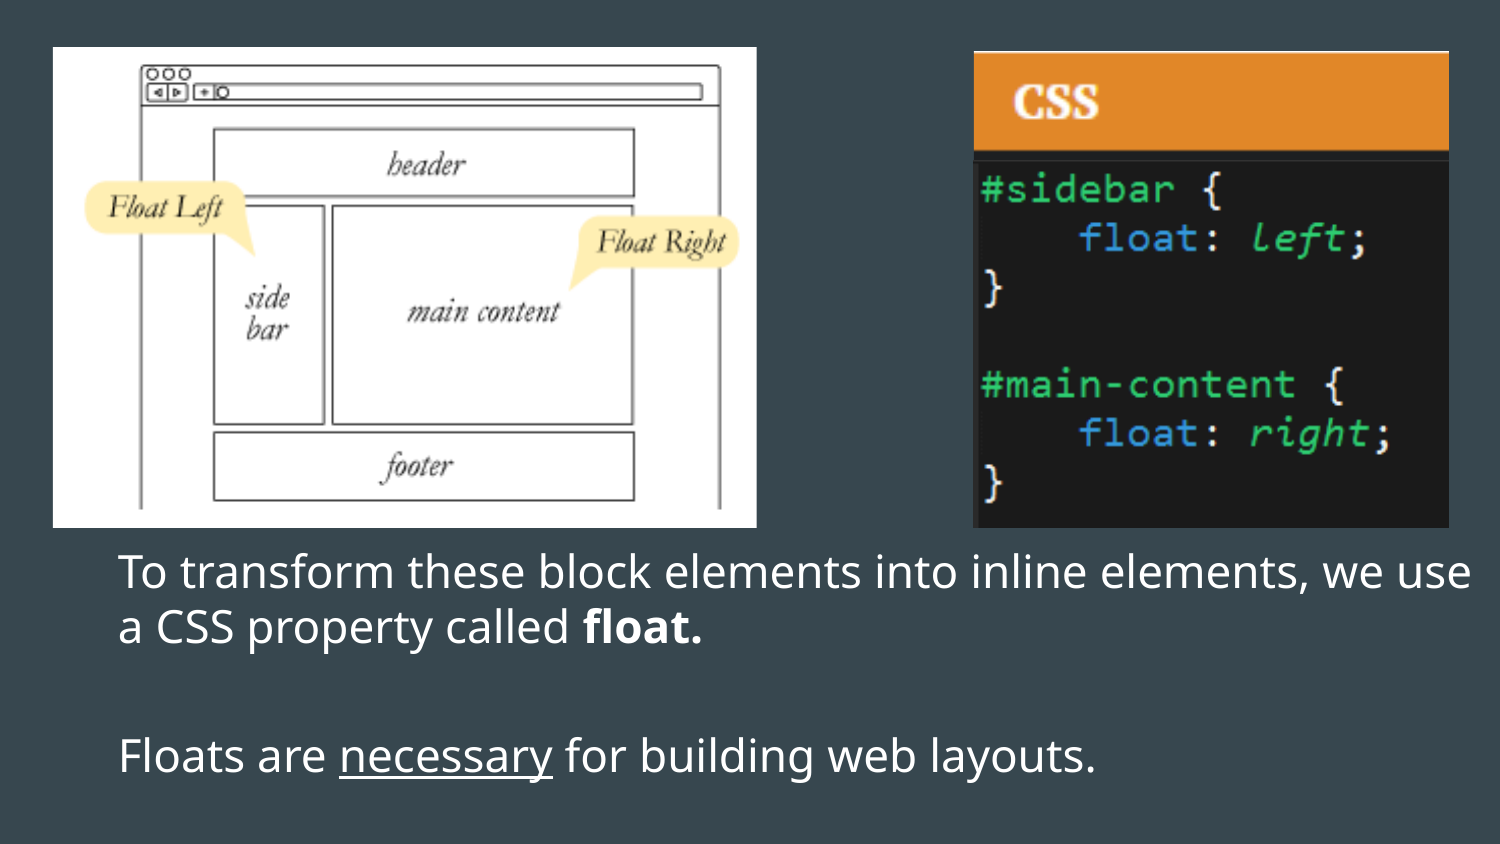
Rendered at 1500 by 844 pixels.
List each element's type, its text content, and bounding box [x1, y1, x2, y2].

picture [52, 47, 757, 529]
text_box To transform these block elements into inline elements, we use a CSS property called float. Floats are necessary for building web layouts. [102, 528, 1500, 703]
picture [973, 50, 1450, 529]
